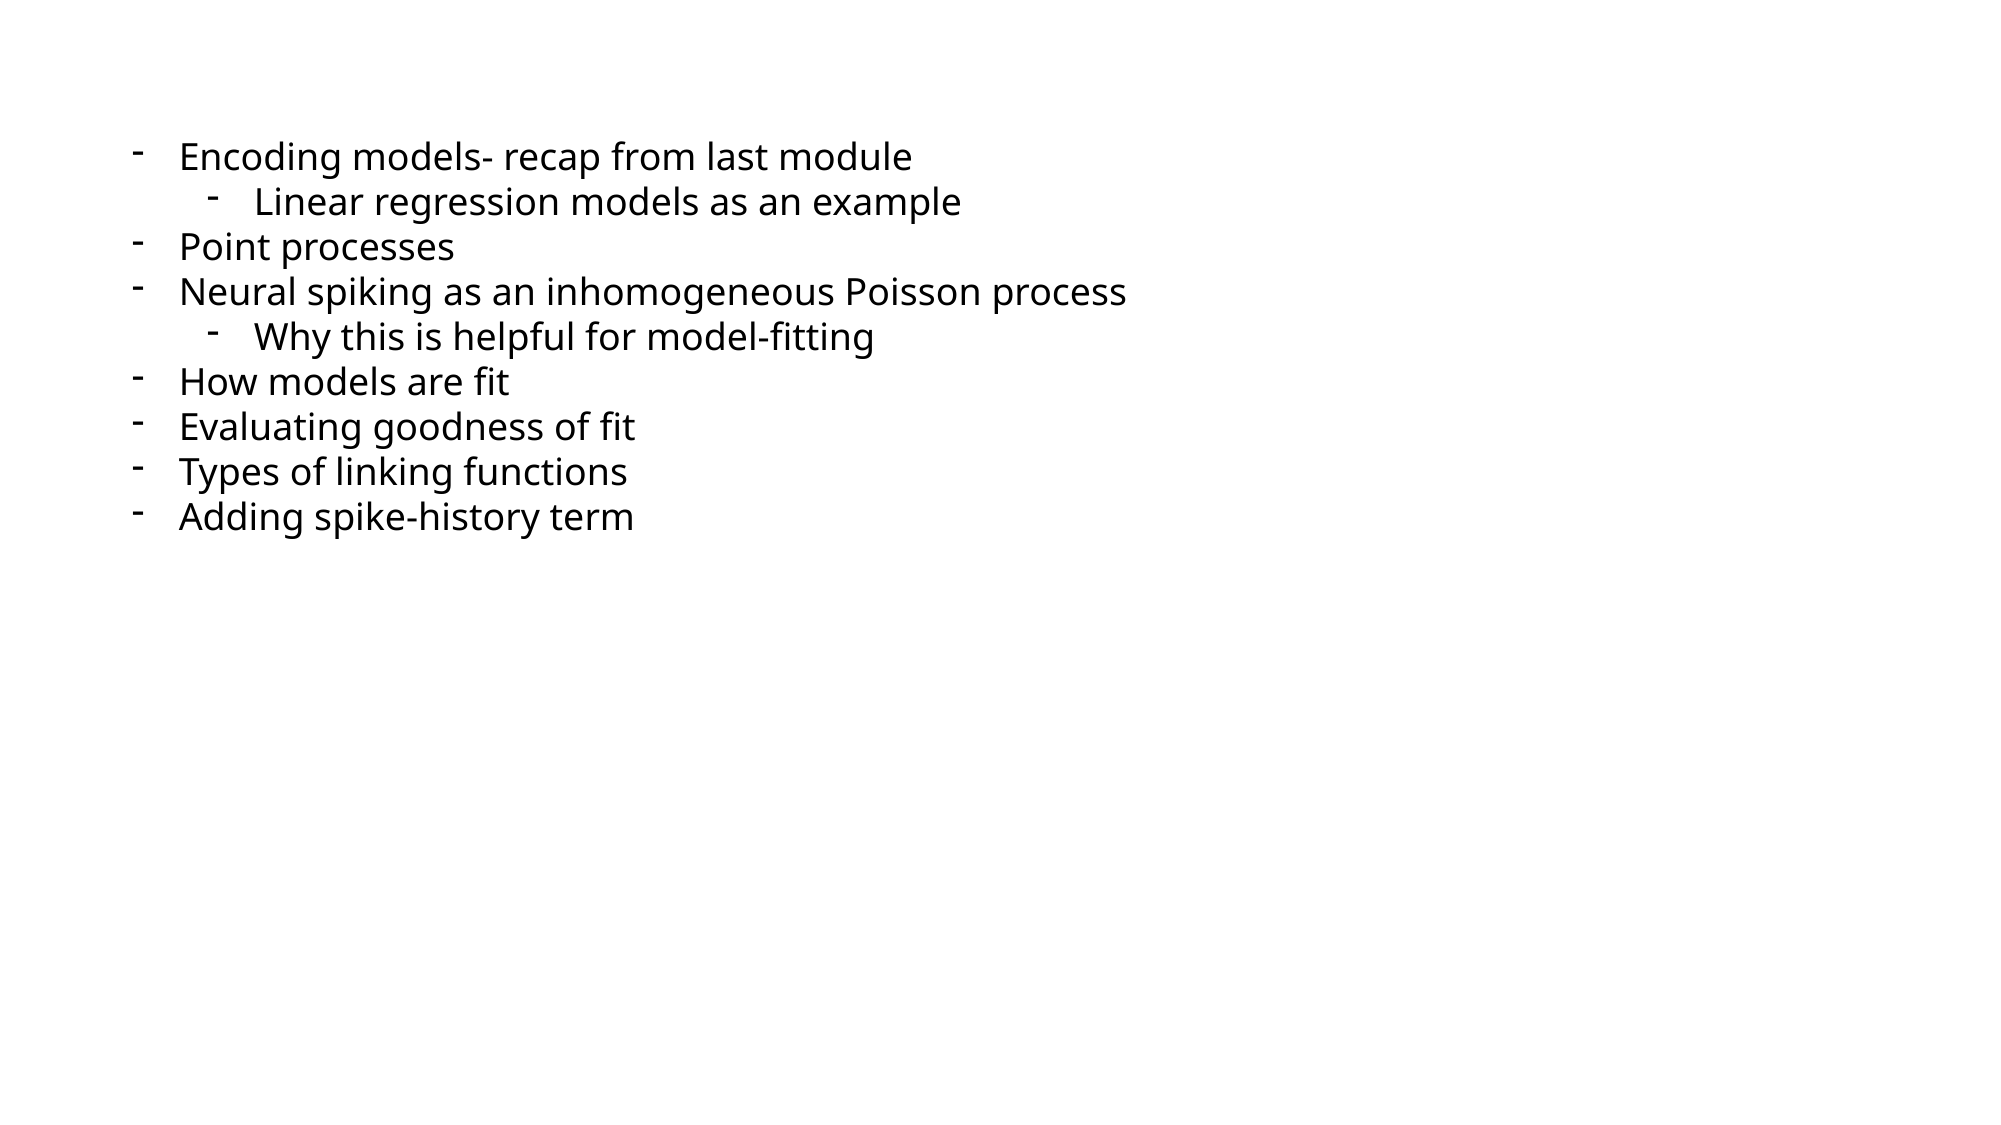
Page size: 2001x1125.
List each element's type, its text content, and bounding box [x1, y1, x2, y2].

text_box Encoding models- recap from last module Linear regression models as an example Point processes Neural spiking as an inhomogeneous Poisson process Why this is helpful for model-fitting How models are fit Evaluating goodness of fit Types of linking functions Adding spike-history term [117, 125, 1146, 546]
